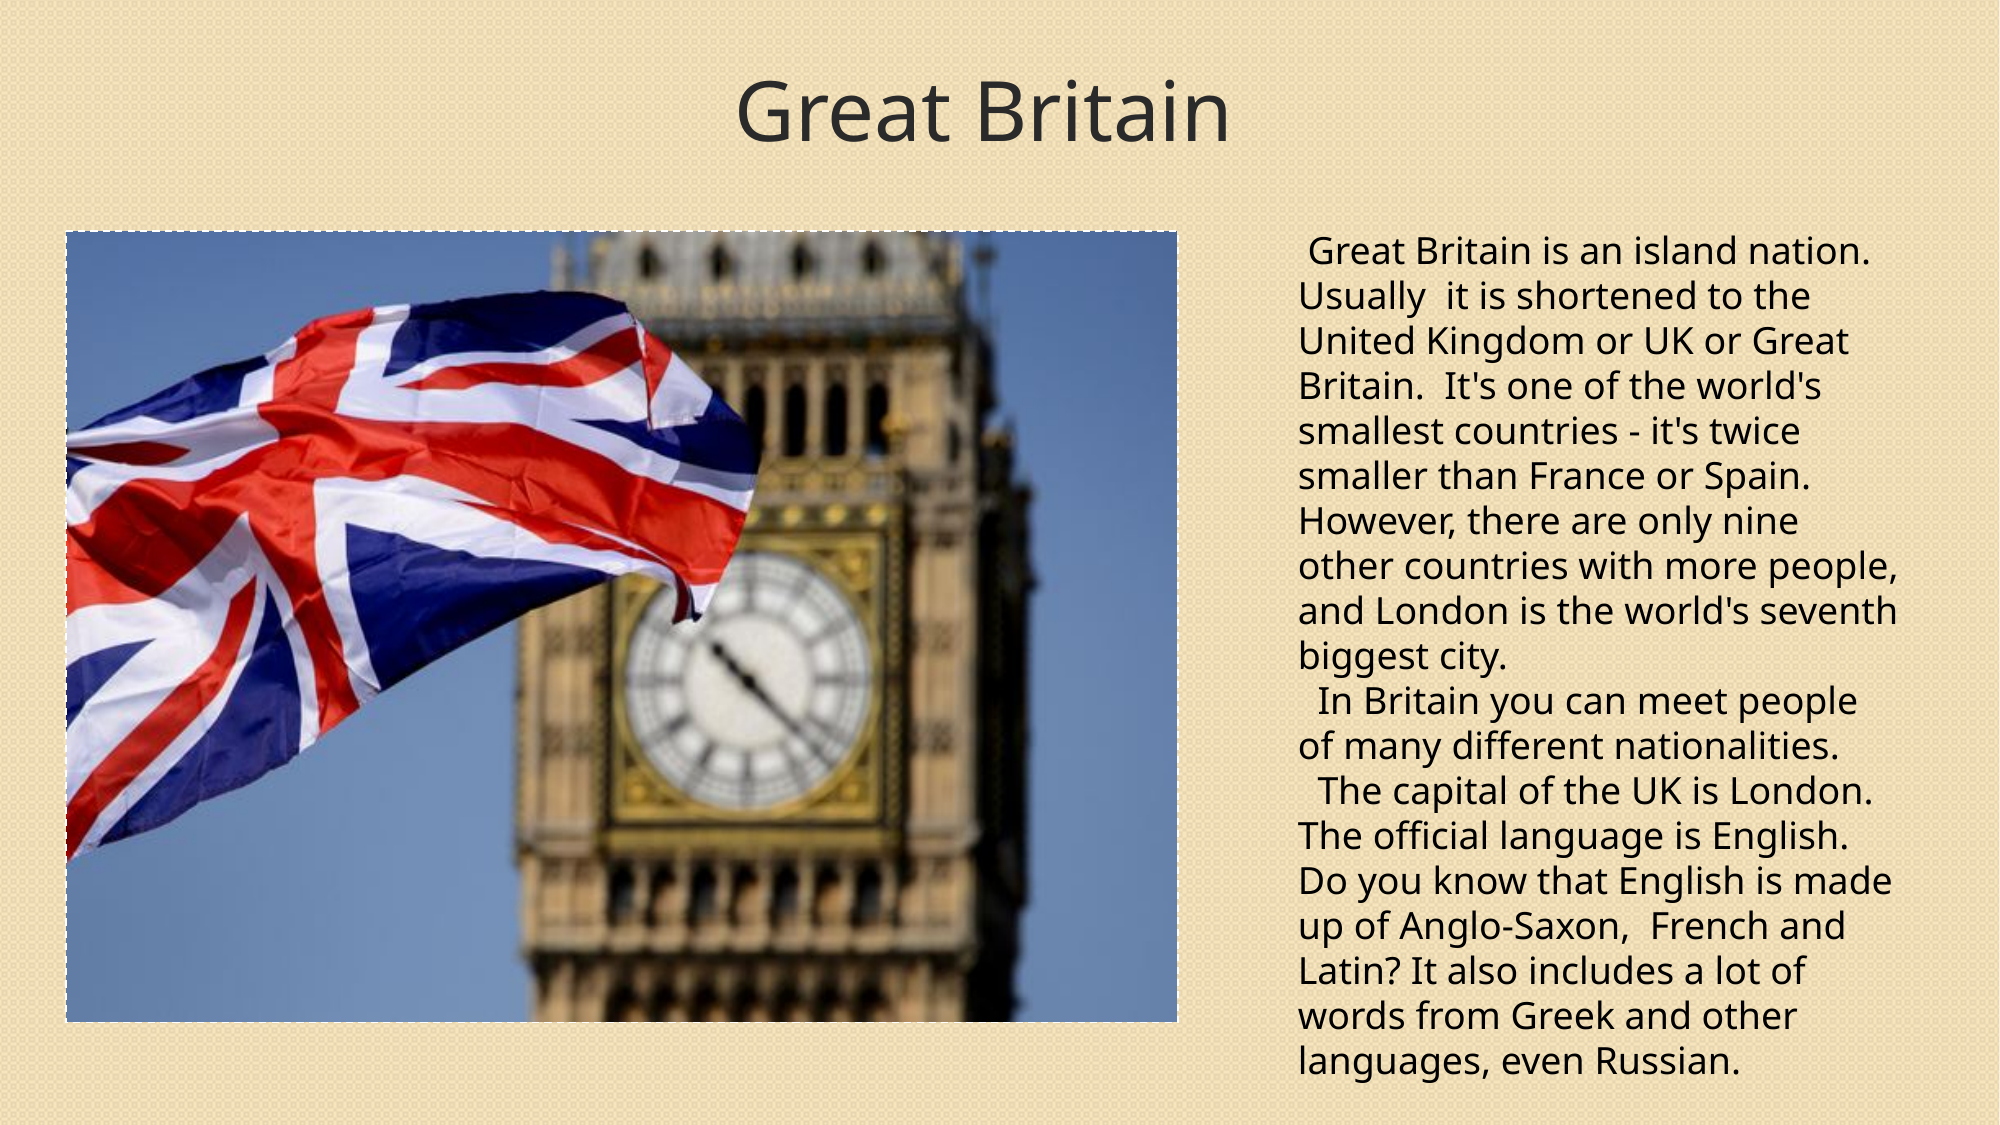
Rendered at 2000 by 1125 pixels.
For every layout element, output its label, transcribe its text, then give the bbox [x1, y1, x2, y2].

title Great Britain [184, 30, 1784, 185]
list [66, 231, 1178, 1022]
text_box Great Britain is an island nation. Usually it is shortened to the United Kingdom or UK or Great Britain. It's one of the world's smallest countries - it's twice smaller than France or Spain. However, there are only nine other countries with more people, and London is the world's seventh biggest city. In Britain you can meet people of many different nationalities. The capital of the UK is London. The official language is English. Do you know that English is made up of Anglo-Saxon, French and Latin? It also includes a lot of words from Greek and other languages, even Russian. [1283, 219, 1917, 1090]
